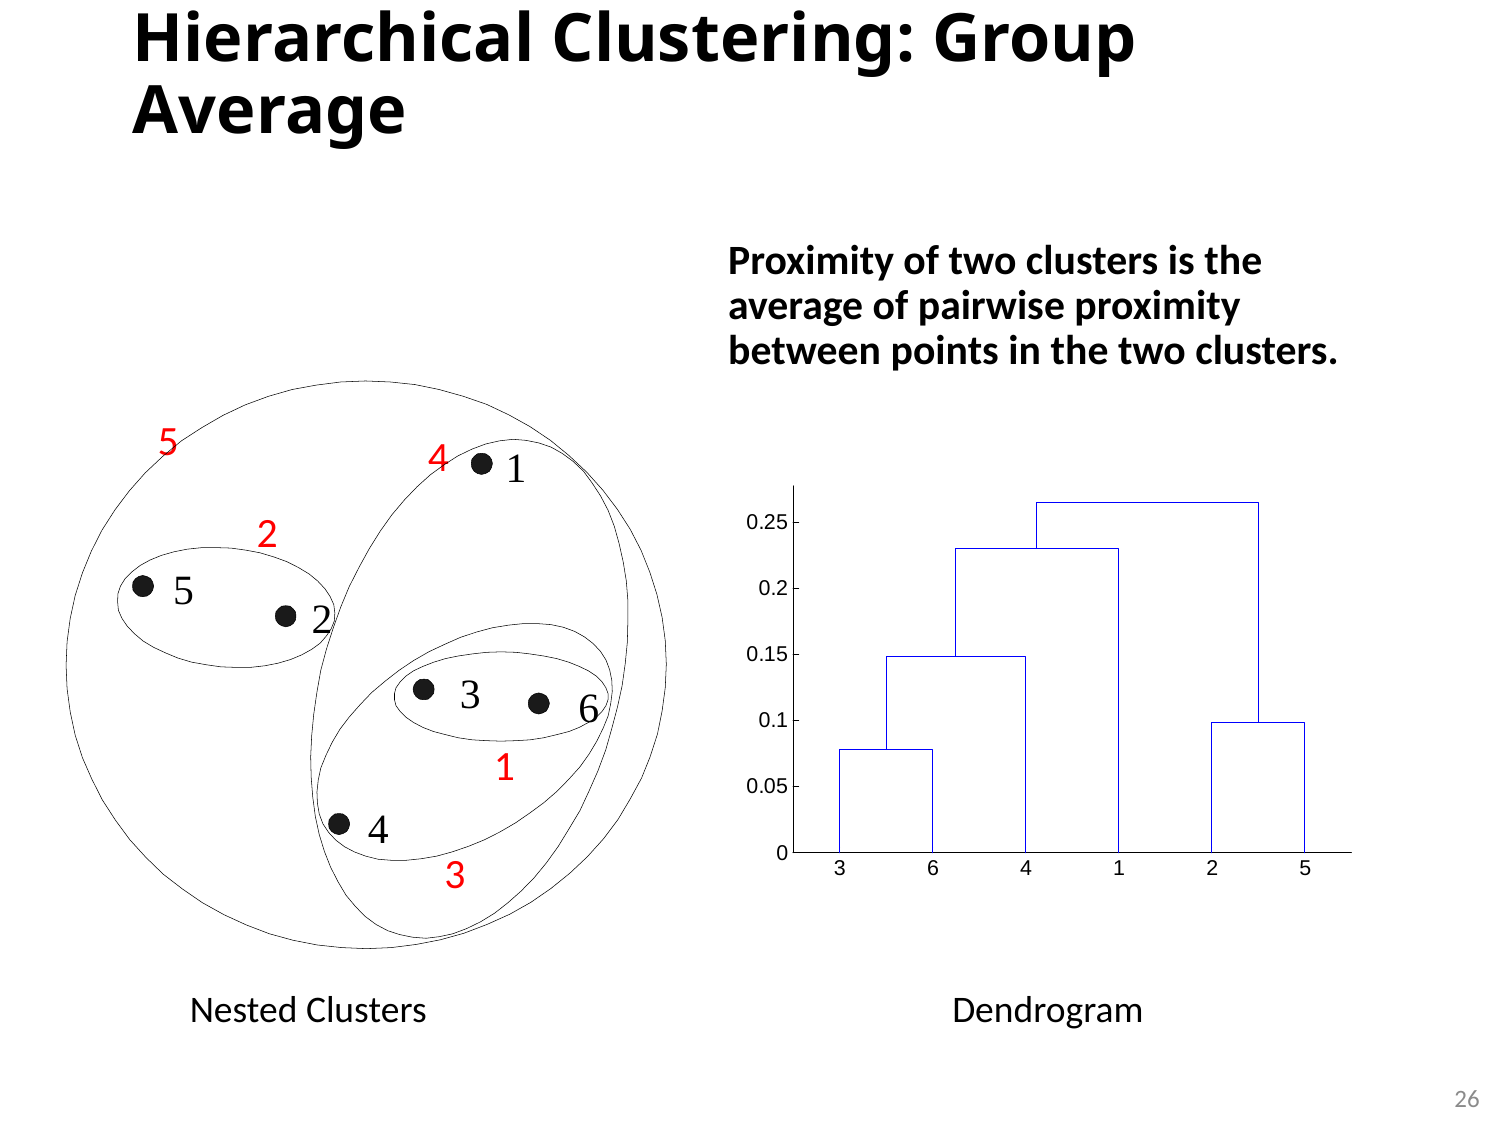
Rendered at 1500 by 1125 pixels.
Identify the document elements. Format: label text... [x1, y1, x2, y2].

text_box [310, 430, 628, 939]
slide_number 26 [1157, 1080, 1495, 1116]
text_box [66, 380, 667, 949]
picture [699, 452, 1420, 903]
title Hierarchical Clustering: Group Average [117, 38, 1412, 114]
list Proximity of two clusters is the average of pairwise proximity between points in the two clusters. [713, 230, 1407, 381]
text_box Nested Clusters [174, 977, 725, 1038]
text_box Dendrogram [937, 977, 1300, 1038]
